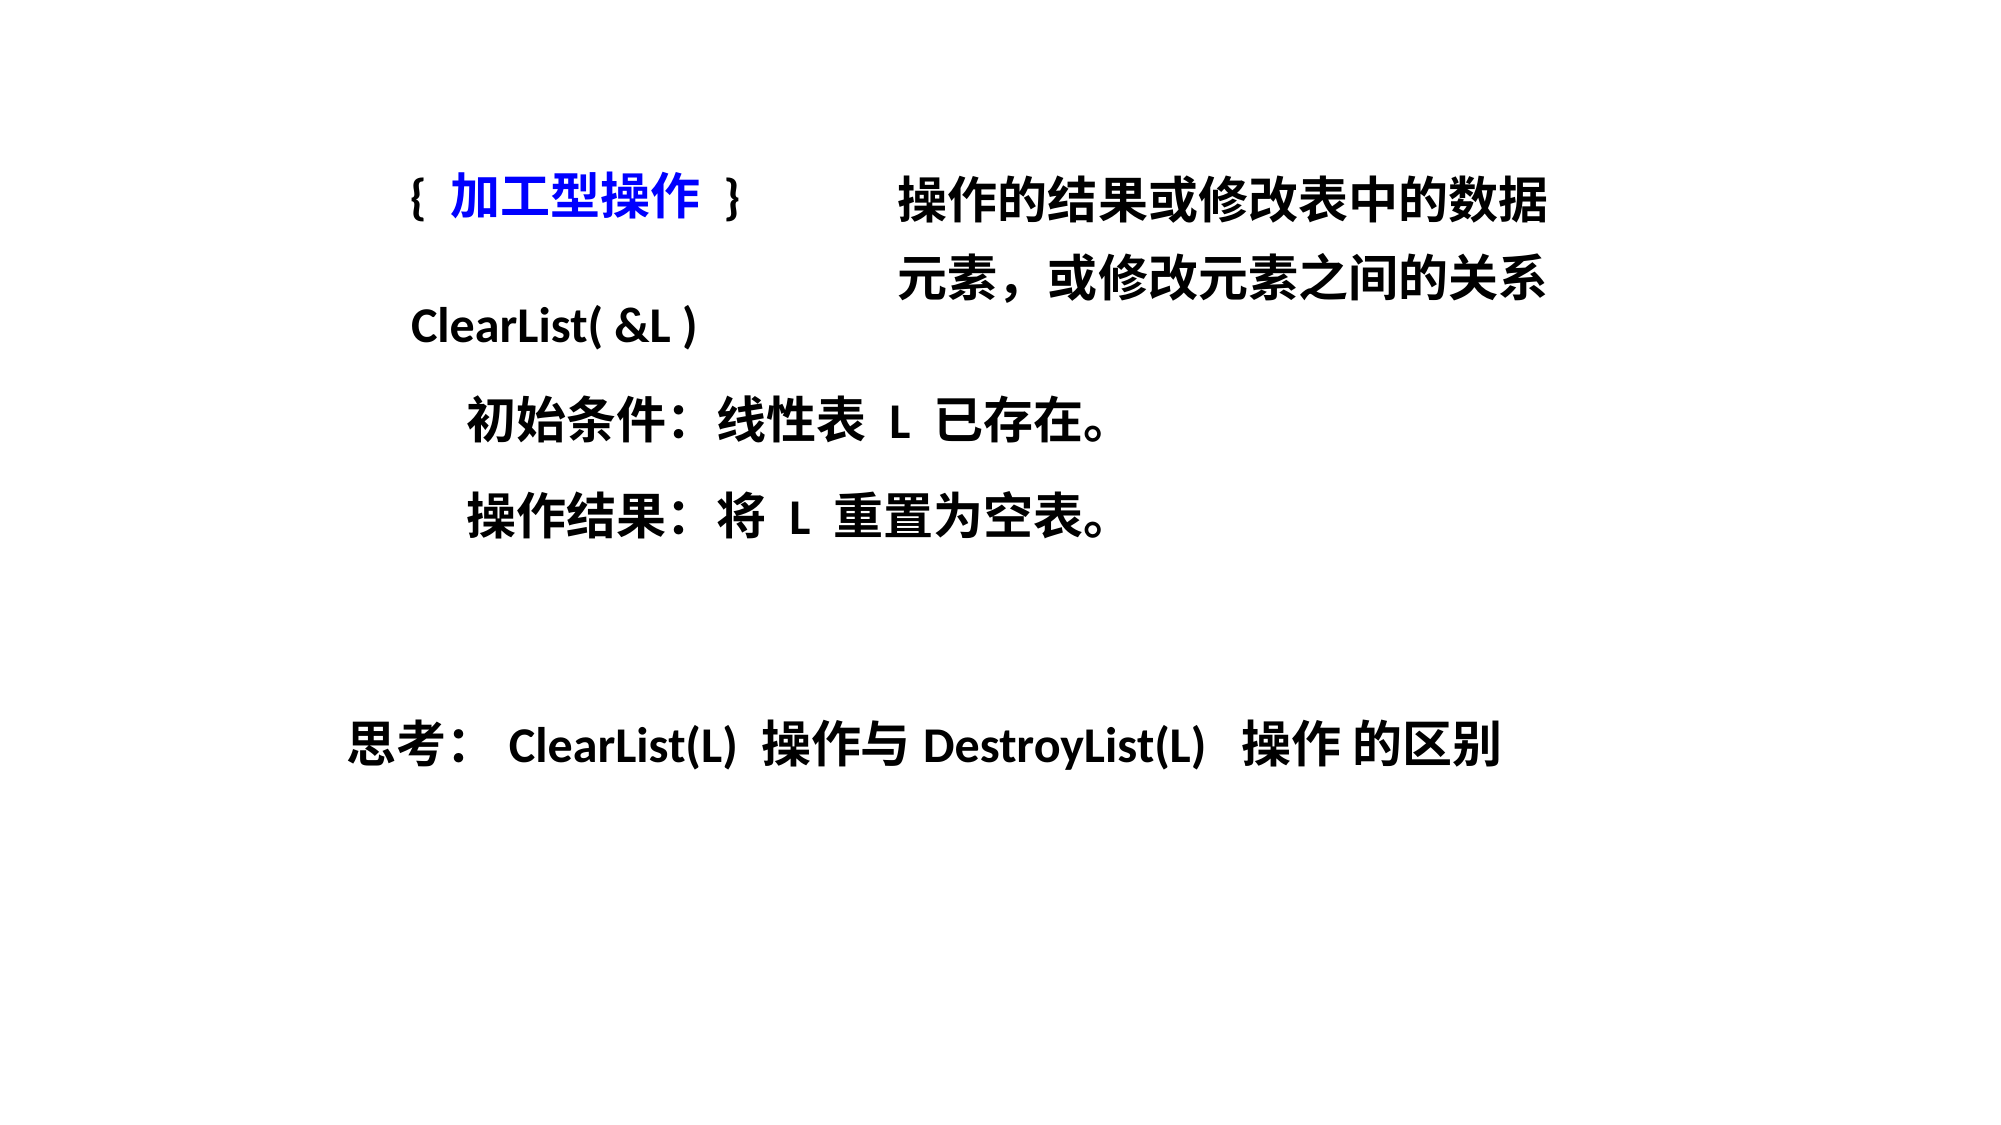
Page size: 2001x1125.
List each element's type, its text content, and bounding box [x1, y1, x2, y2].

text_box 操作的结果或修改表中的数据 元素，或修改元素之间的关系 [883, 143, 1586, 315]
text_box { 加工型操作 } [349, 156, 778, 232]
text_box 思考：ClearList(L) 操作与DestroyList(L) 操作 的区别 [332, 668, 1518, 780]
text_box ClearList( &L ) 初始条件：线性表 L 已存在。 操作结果：将 L 重置为空表。 [351, 249, 1160, 553]
